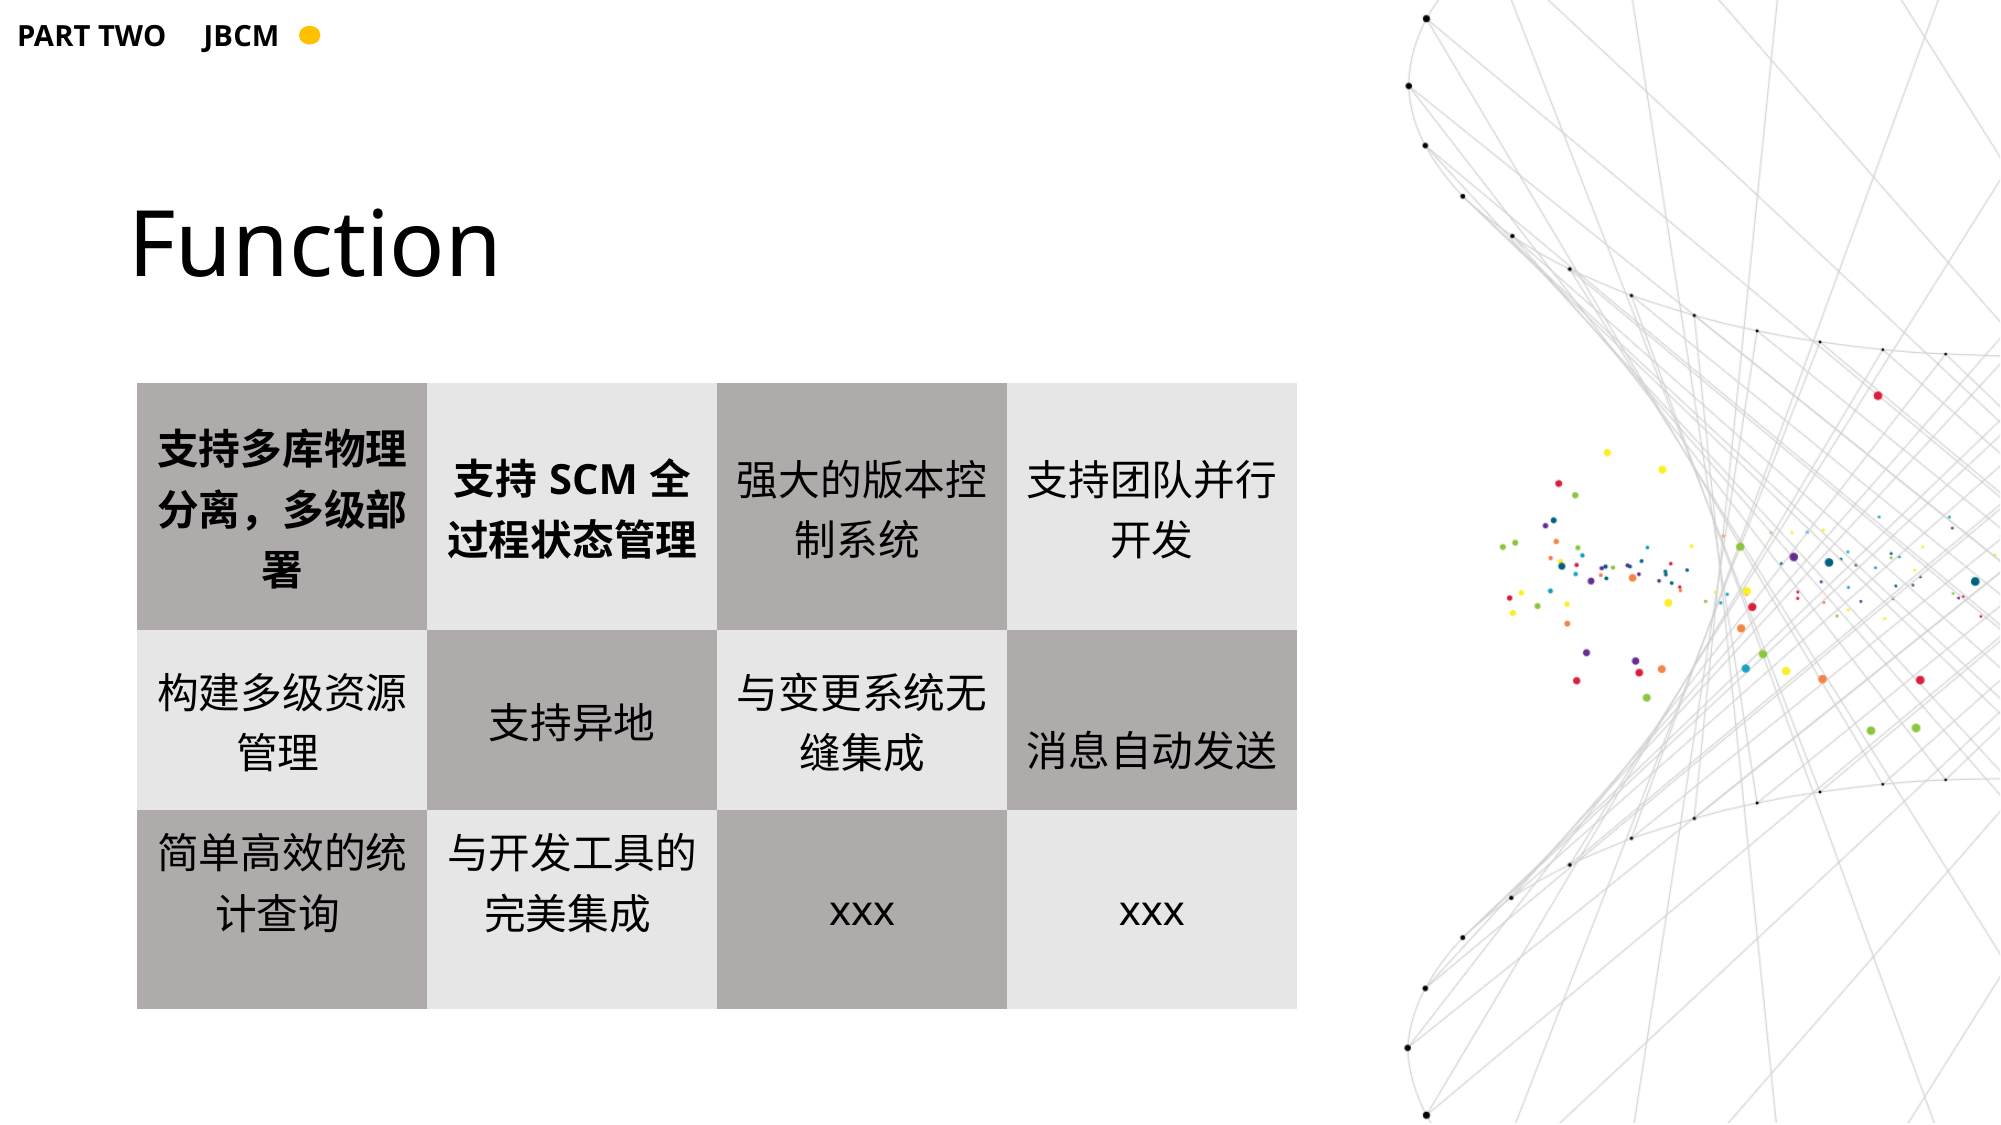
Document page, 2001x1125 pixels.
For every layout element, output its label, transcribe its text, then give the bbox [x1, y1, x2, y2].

table_cell 简单高效的统计查询 [137, 810, 427, 1009]
text_box PART TWO JBCM [2, 9, 295, 60]
text_box Function [113, 177, 527, 303]
table_cell 构建多级资源管理 [137, 630, 427, 810]
picture [1314, 0, 2001, 1123]
table_cell 消息自动发送 [1007, 630, 1297, 810]
text_box [297, 24, 322, 46]
table_header 强大的版本控制系统 [717, 383, 1007, 630]
table_cell xxx [1007, 810, 1297, 1009]
table_cell 与开发工具的完美集成 [427, 810, 717, 1009]
table_header 支持团队并行开发 [1007, 383, 1297, 630]
table_header 支持多库物理分离，多级部署 [137, 383, 427, 630]
table_cell 与变更系统无缝集成 [717, 630, 1007, 810]
table_header 支持SCM全过程状态管理 [427, 383, 717, 630]
table_cell 支持异地 [427, 630, 717, 810]
table_cell xxx [717, 810, 1007, 1009]
